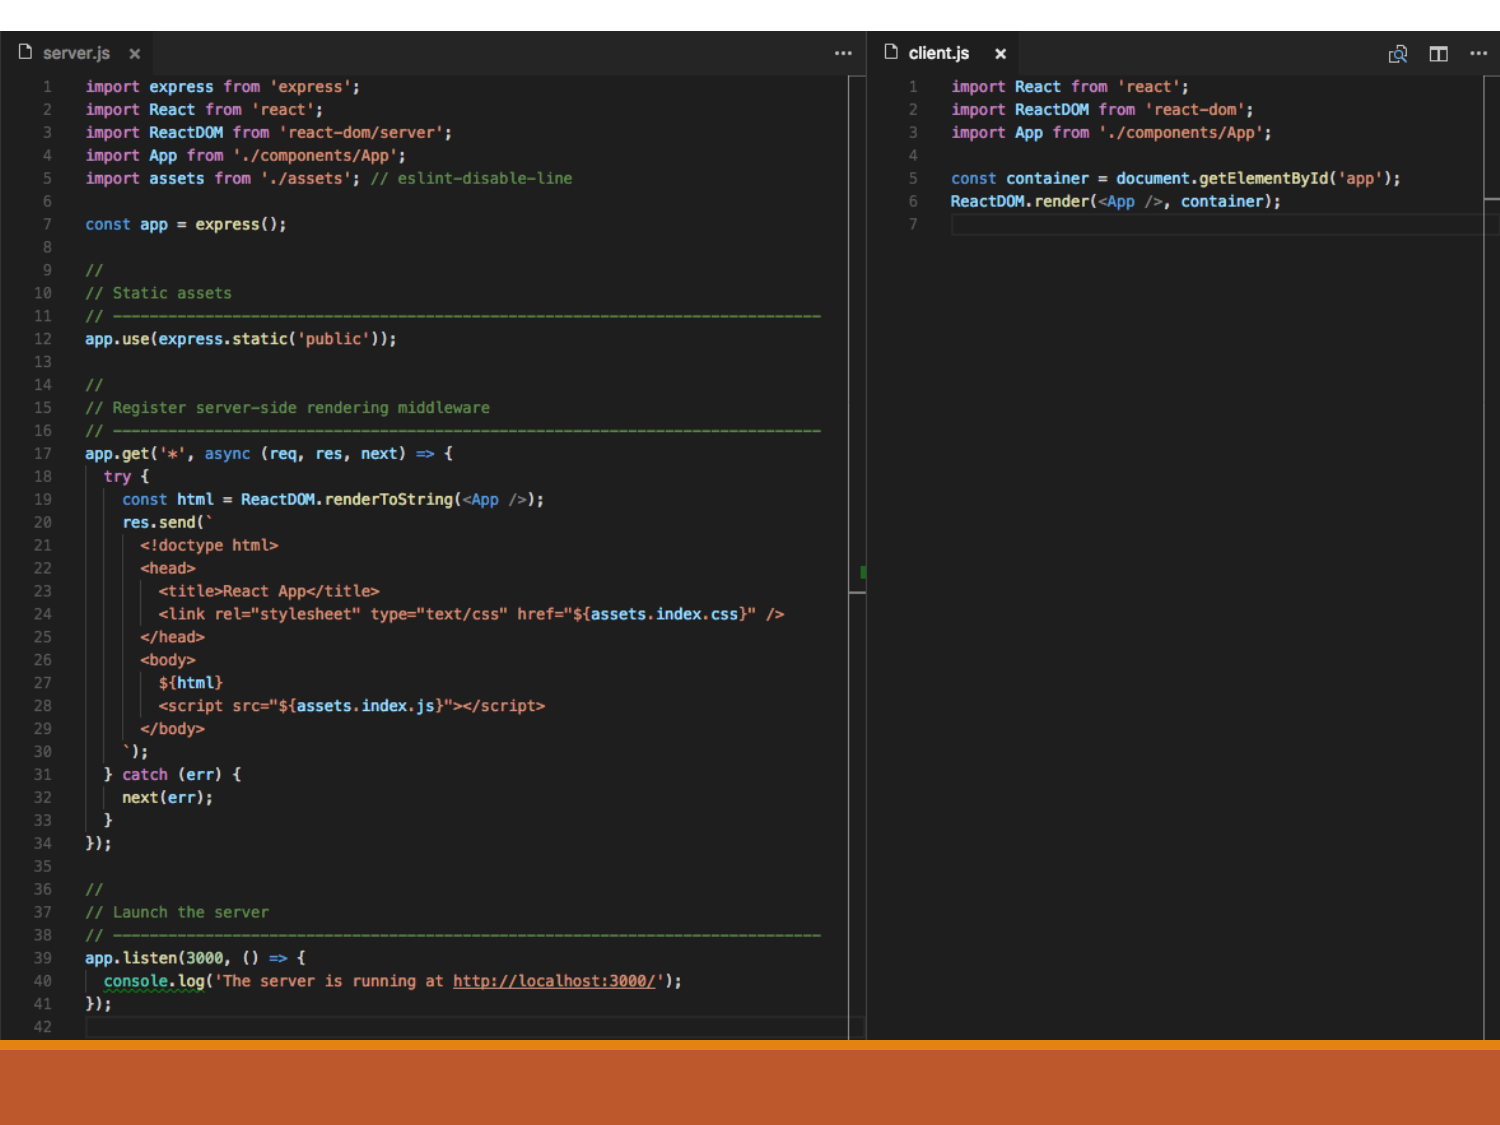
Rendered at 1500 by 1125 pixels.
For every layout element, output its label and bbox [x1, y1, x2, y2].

list [0, 30, 1500, 1041]
